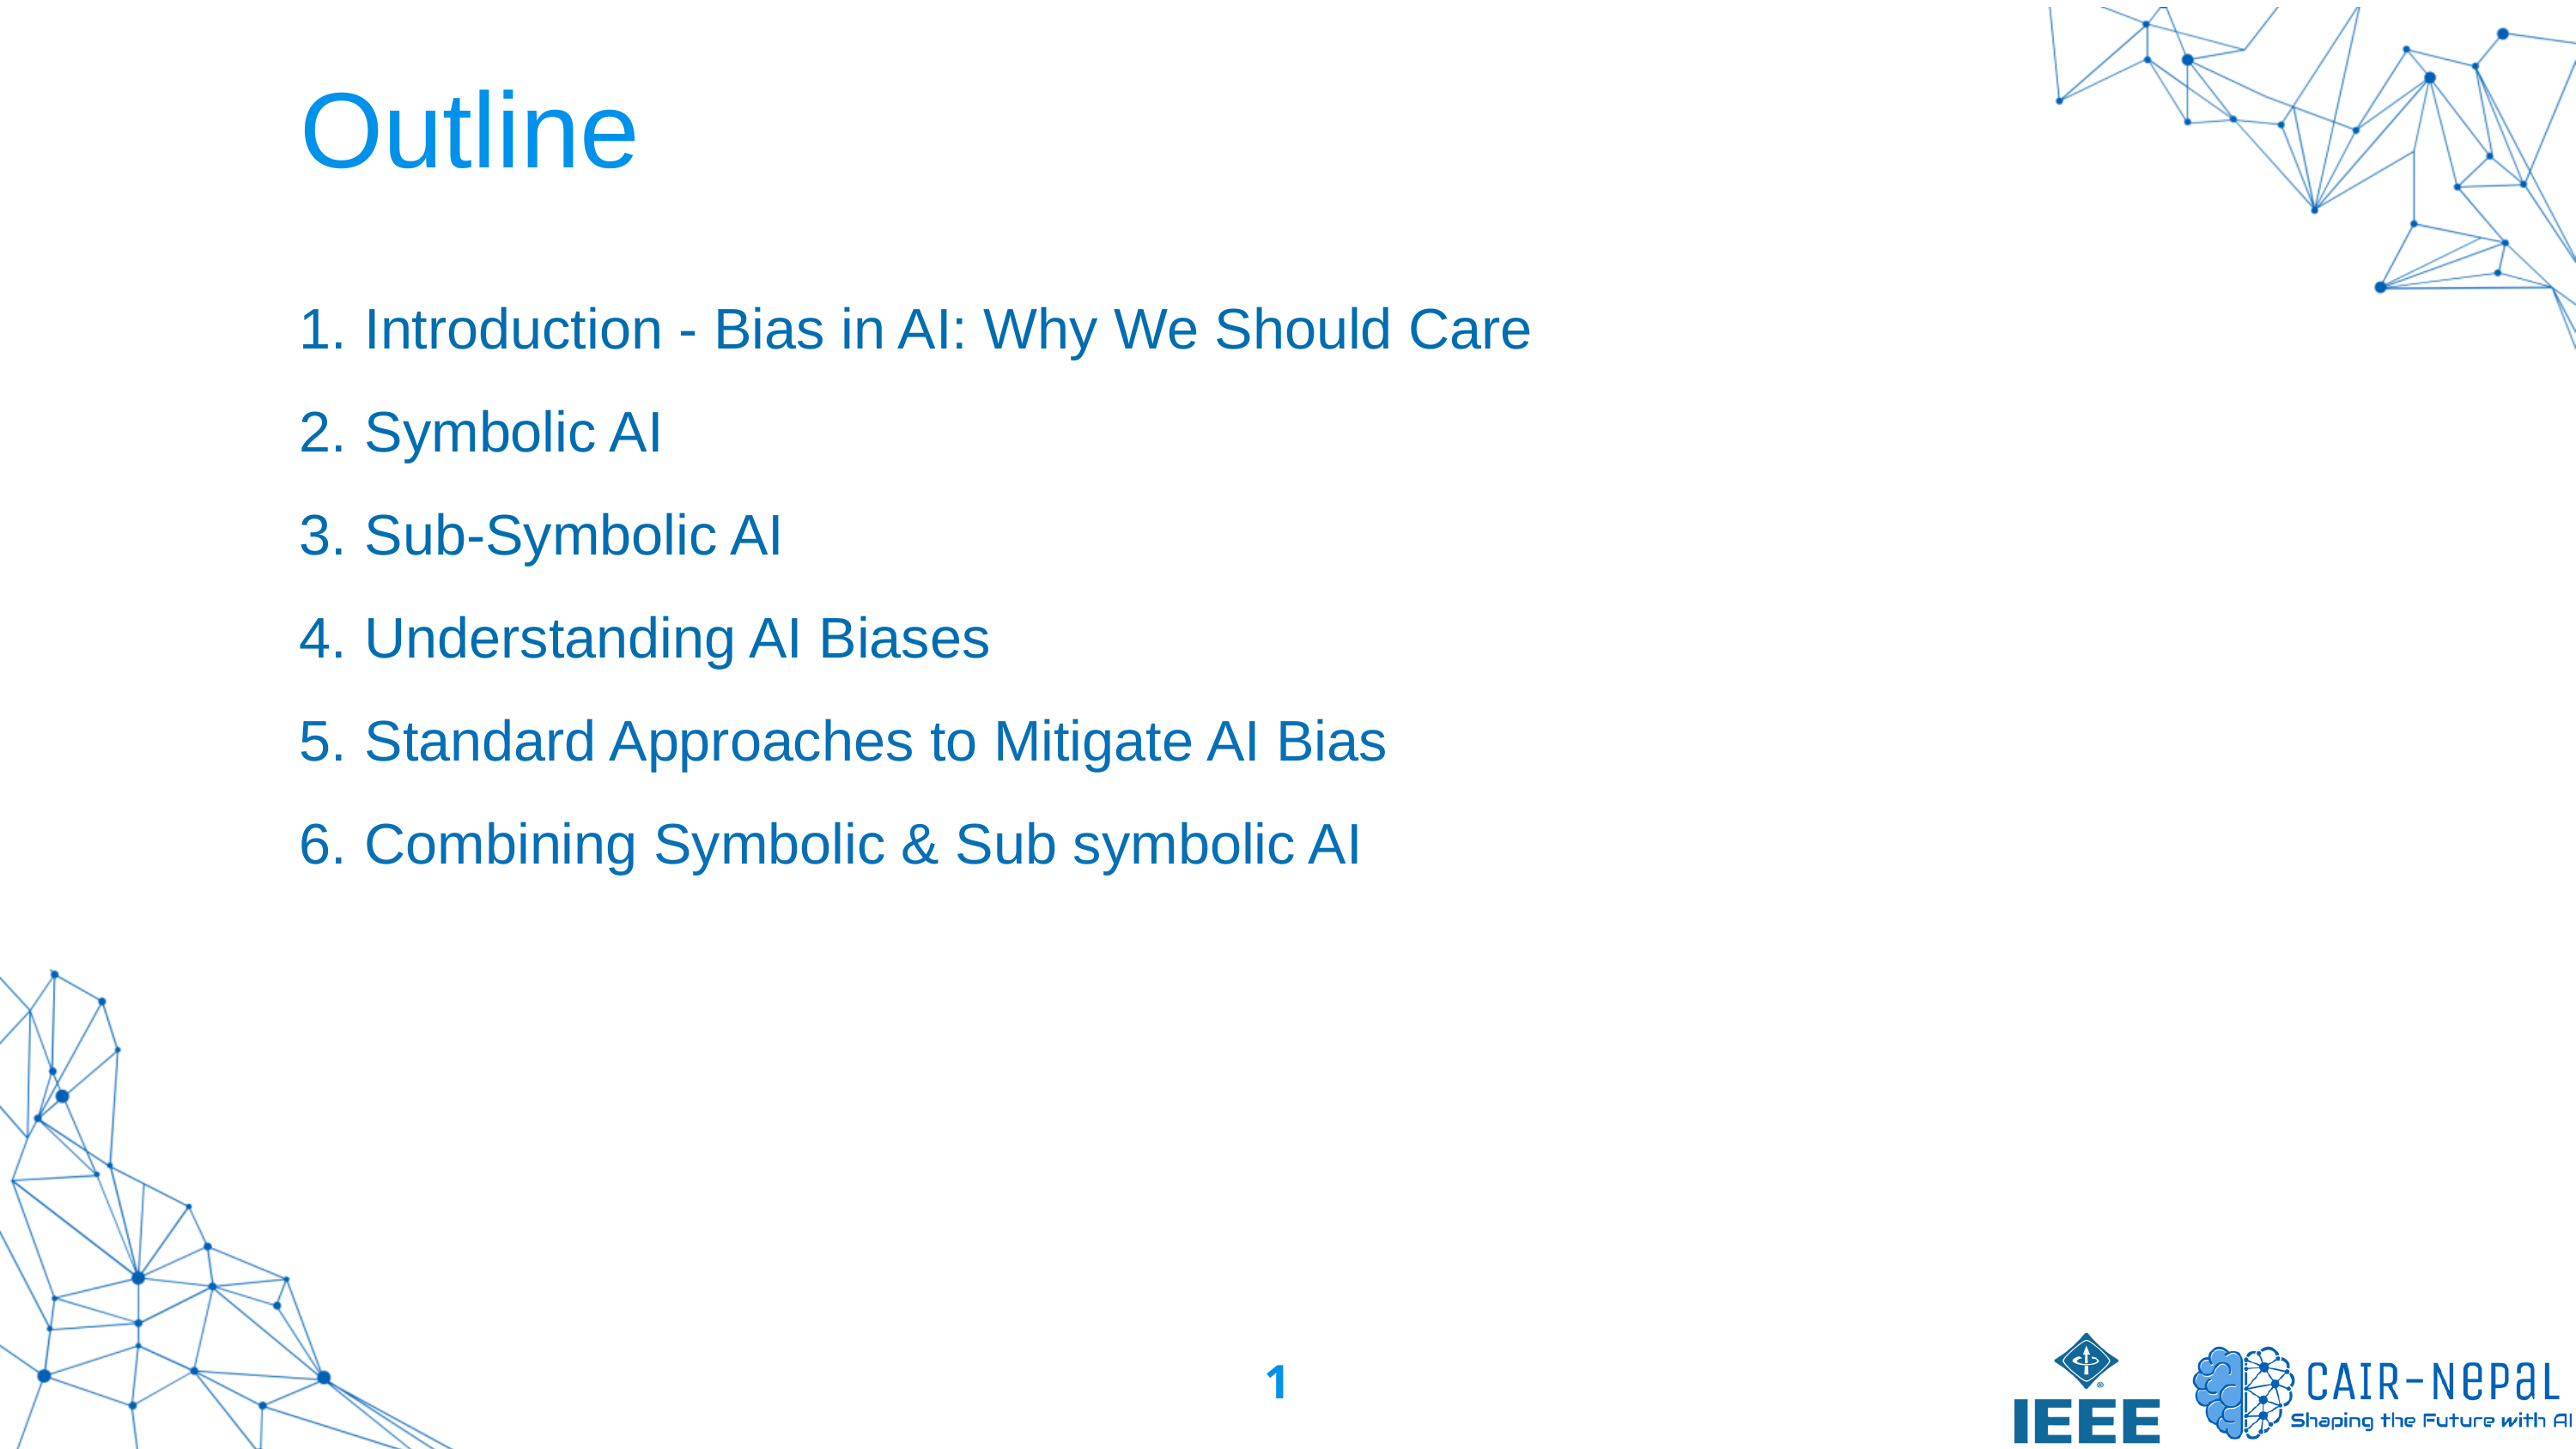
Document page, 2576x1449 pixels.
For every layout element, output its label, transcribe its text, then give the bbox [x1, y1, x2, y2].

text_box 1 [1162, 1352, 1291, 1409]
picture [1964, 1325, 2210, 1449]
text_box Outline [300, 60, 2408, 190]
text_box Introduction - Bias in AI: Why We Should Care Symbolic AI Sub-Symbolic AI Understanding AI Biases Standard Approaches to Mitigate AI Bias Combining Symbolic & Sub symbolic AI [234, 257, 2419, 876]
text_box [2213, 1346, 2572, 1440]
text_box [0, 7, 2576, 1449]
